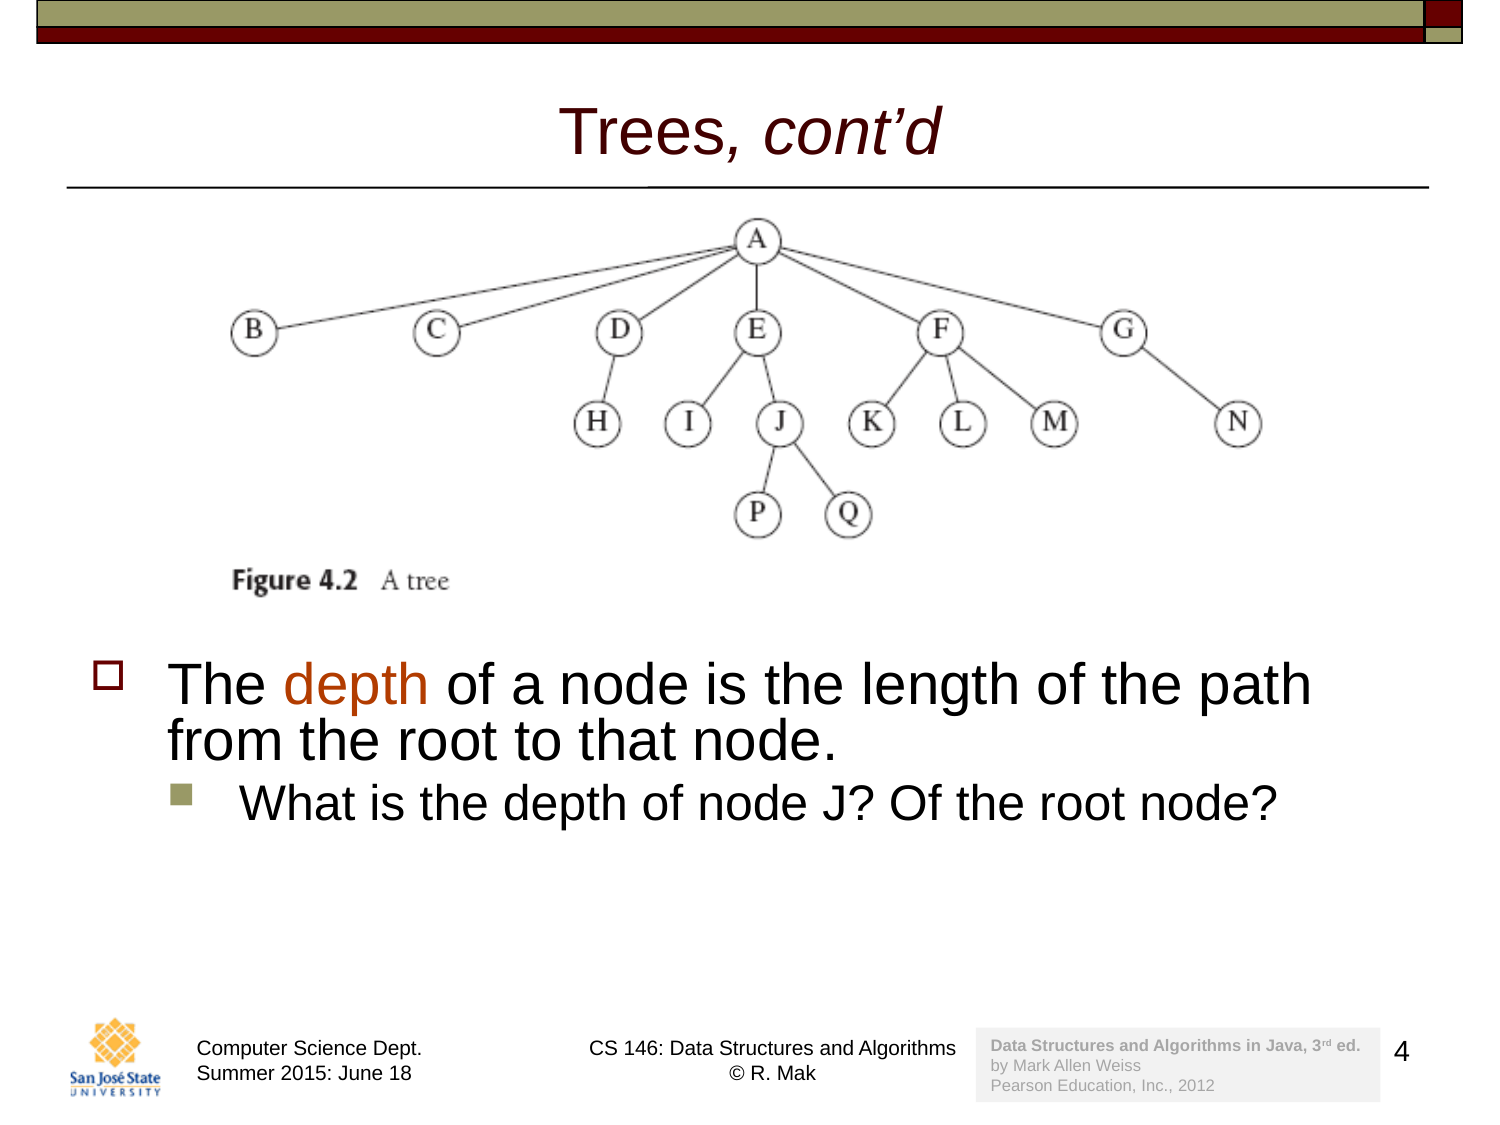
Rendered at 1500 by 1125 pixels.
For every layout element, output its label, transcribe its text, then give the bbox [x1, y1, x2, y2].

text_box Data Structures and Algorithms in Java, 3rd ed. by Mark Allen Weiss Pearson Education, Inc., 2012 [975, 1027, 1381, 1103]
picture [155, 201, 1336, 638]
title Trees, cont’d [75, 67, 1425, 175]
list The depth of a node is the length of the path from the root to that node. What is the depth of node J? Of the root node? [75, 652, 1425, 1028]
slide_number 4 [1381, 1028, 1425, 1100]
picture [60, 1012, 166, 1112]
